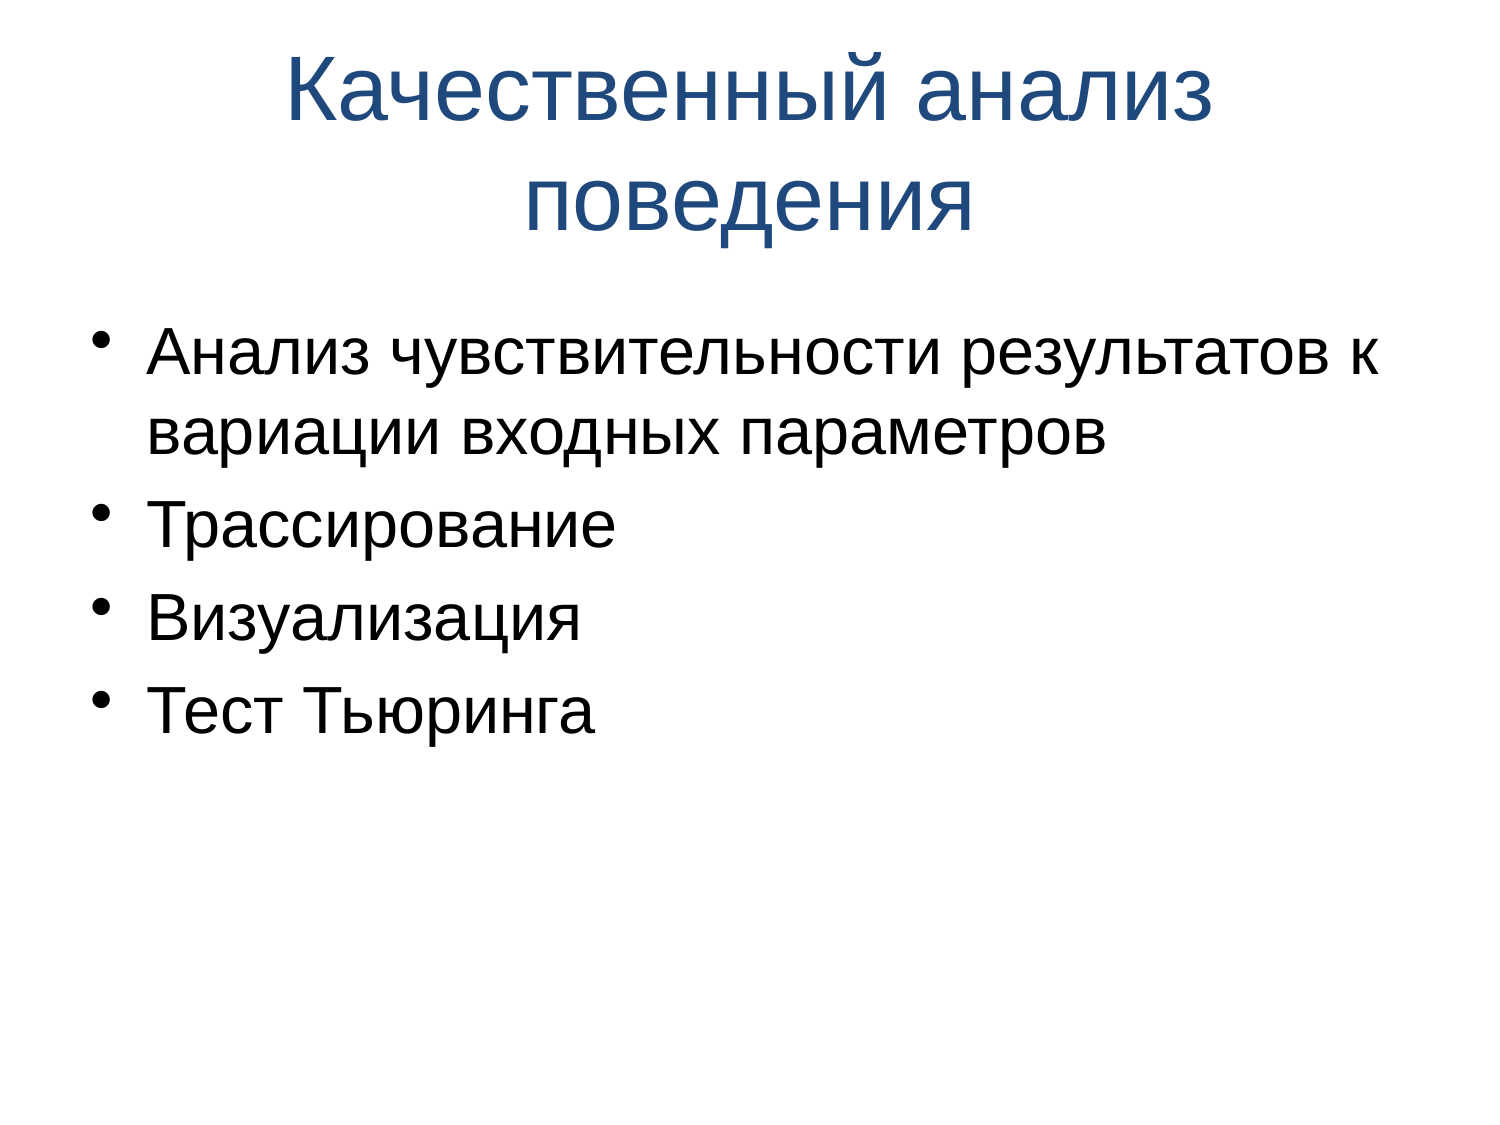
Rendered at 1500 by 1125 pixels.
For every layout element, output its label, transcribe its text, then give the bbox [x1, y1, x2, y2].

list Анализ чувствительности результатов к вариации входных параметров Трассирование Визуализация Тест Тьюринга [75, 299, 1425, 1043]
title Качественный анализ поведения [75, 45, 1425, 233]
